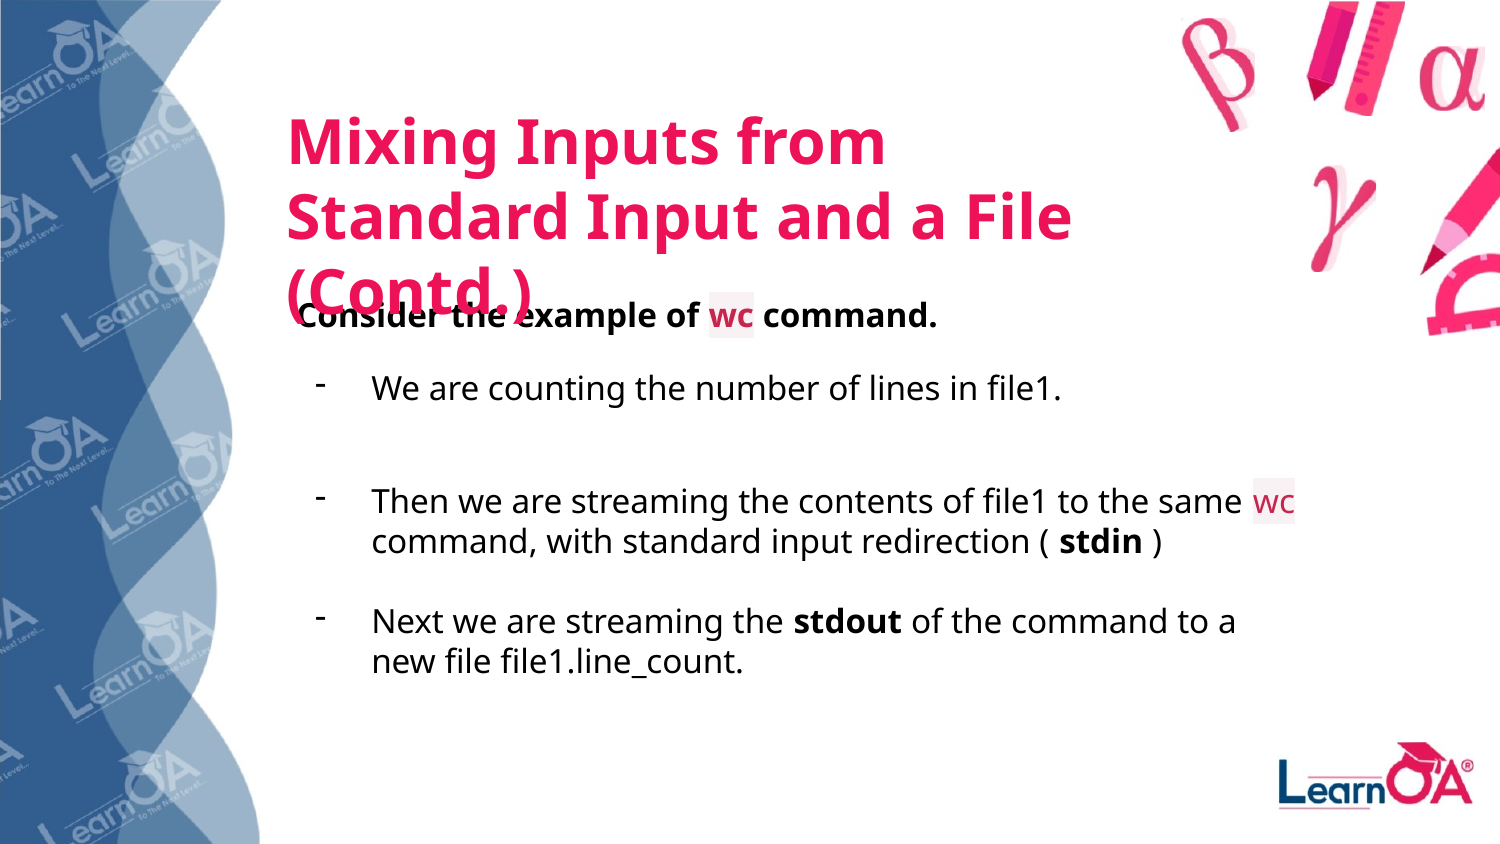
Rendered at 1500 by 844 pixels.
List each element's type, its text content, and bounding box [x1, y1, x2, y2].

picture [1306, 1, 1405, 116]
picture [1419, 146, 1500, 336]
picture [1181, 18, 1255, 132]
text_box Mixing Inputs from Standard Input and a File (Contd.) [271, 94, 1113, 334]
picture [1419, 46, 1485, 111]
picture [1310, 165, 1377, 272]
picture [0, 0, 261, 844]
list Consider the example of wc command. We are counting the number of lines in file1. Then we are streaming the contents of file1 to the same wc command, with standard input redirection ( stdin ) Next we are streaming the stdout of the command to a new file file1.line_count. [281, 279, 1317, 746]
picture [1277, 742, 1474, 811]
